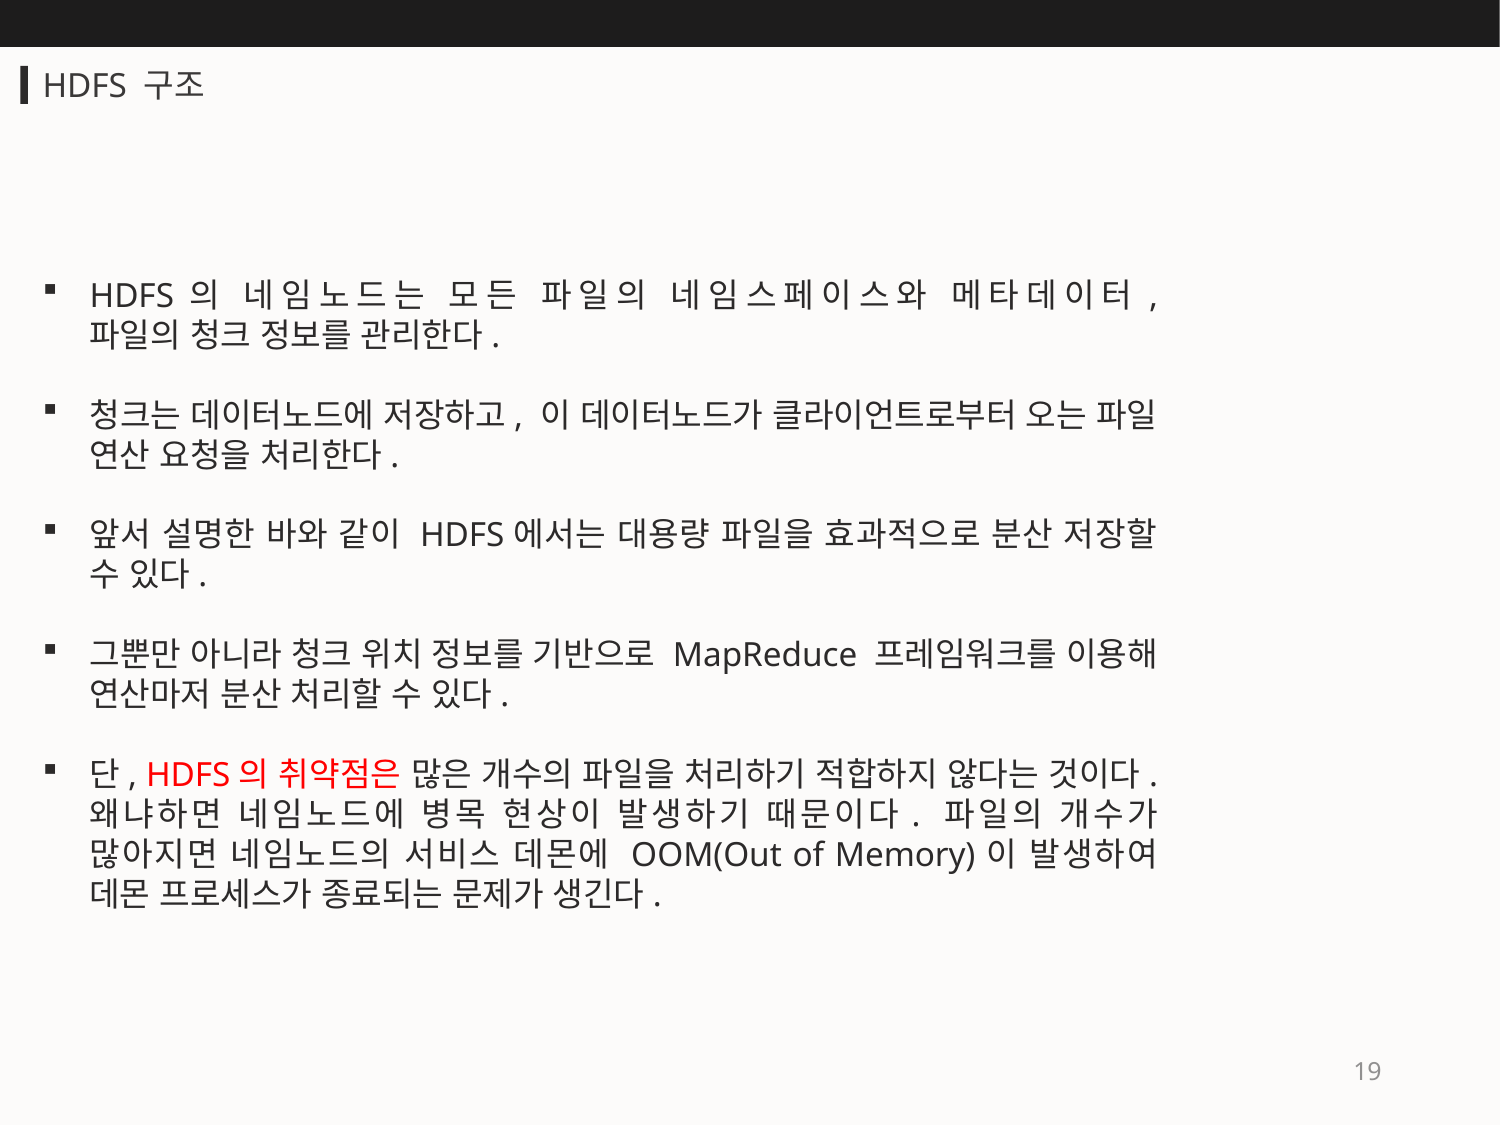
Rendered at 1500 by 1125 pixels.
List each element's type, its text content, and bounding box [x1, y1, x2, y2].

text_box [20, 56, 312, 113]
slide_number 19 [1059, 1042, 1397, 1103]
text_box [0, 0, 1500, 48]
text_box HDFS의 네임노드는 모든 파일의 네임스페이스와 메타데이터, 파일의 청크 정보를 관리한다. 청크는 데이터노드에 저장하고, 이 데이터노드가 클라이언트로부터 오는 파일 연산 요청을 처리한다. 앞서 설명한 바와 같이 HDFS에서는 대용량 파일을 효과적으로 분산 저장할 수 있다. 그뿐만 아니라 청크 위치 정보를 기반으로 MapReduce 프레임워크를 이용해 연산마저 분산 처리할 수 있다. 단, HDFS의 취약점은 많은 개수의 파일을 처리하기 적합하지 않다는 것이다. 왜냐하면 네임노드에 병목 현상이 발생하기 때문이다. 파일의 개수가 많아지면 네임노드의 서비스 데몬에 OOM(Out of Memory)이 발생하여 데몬 프로세스가 종료되는 문제가 생긴다. [27, 266, 1173, 921]
